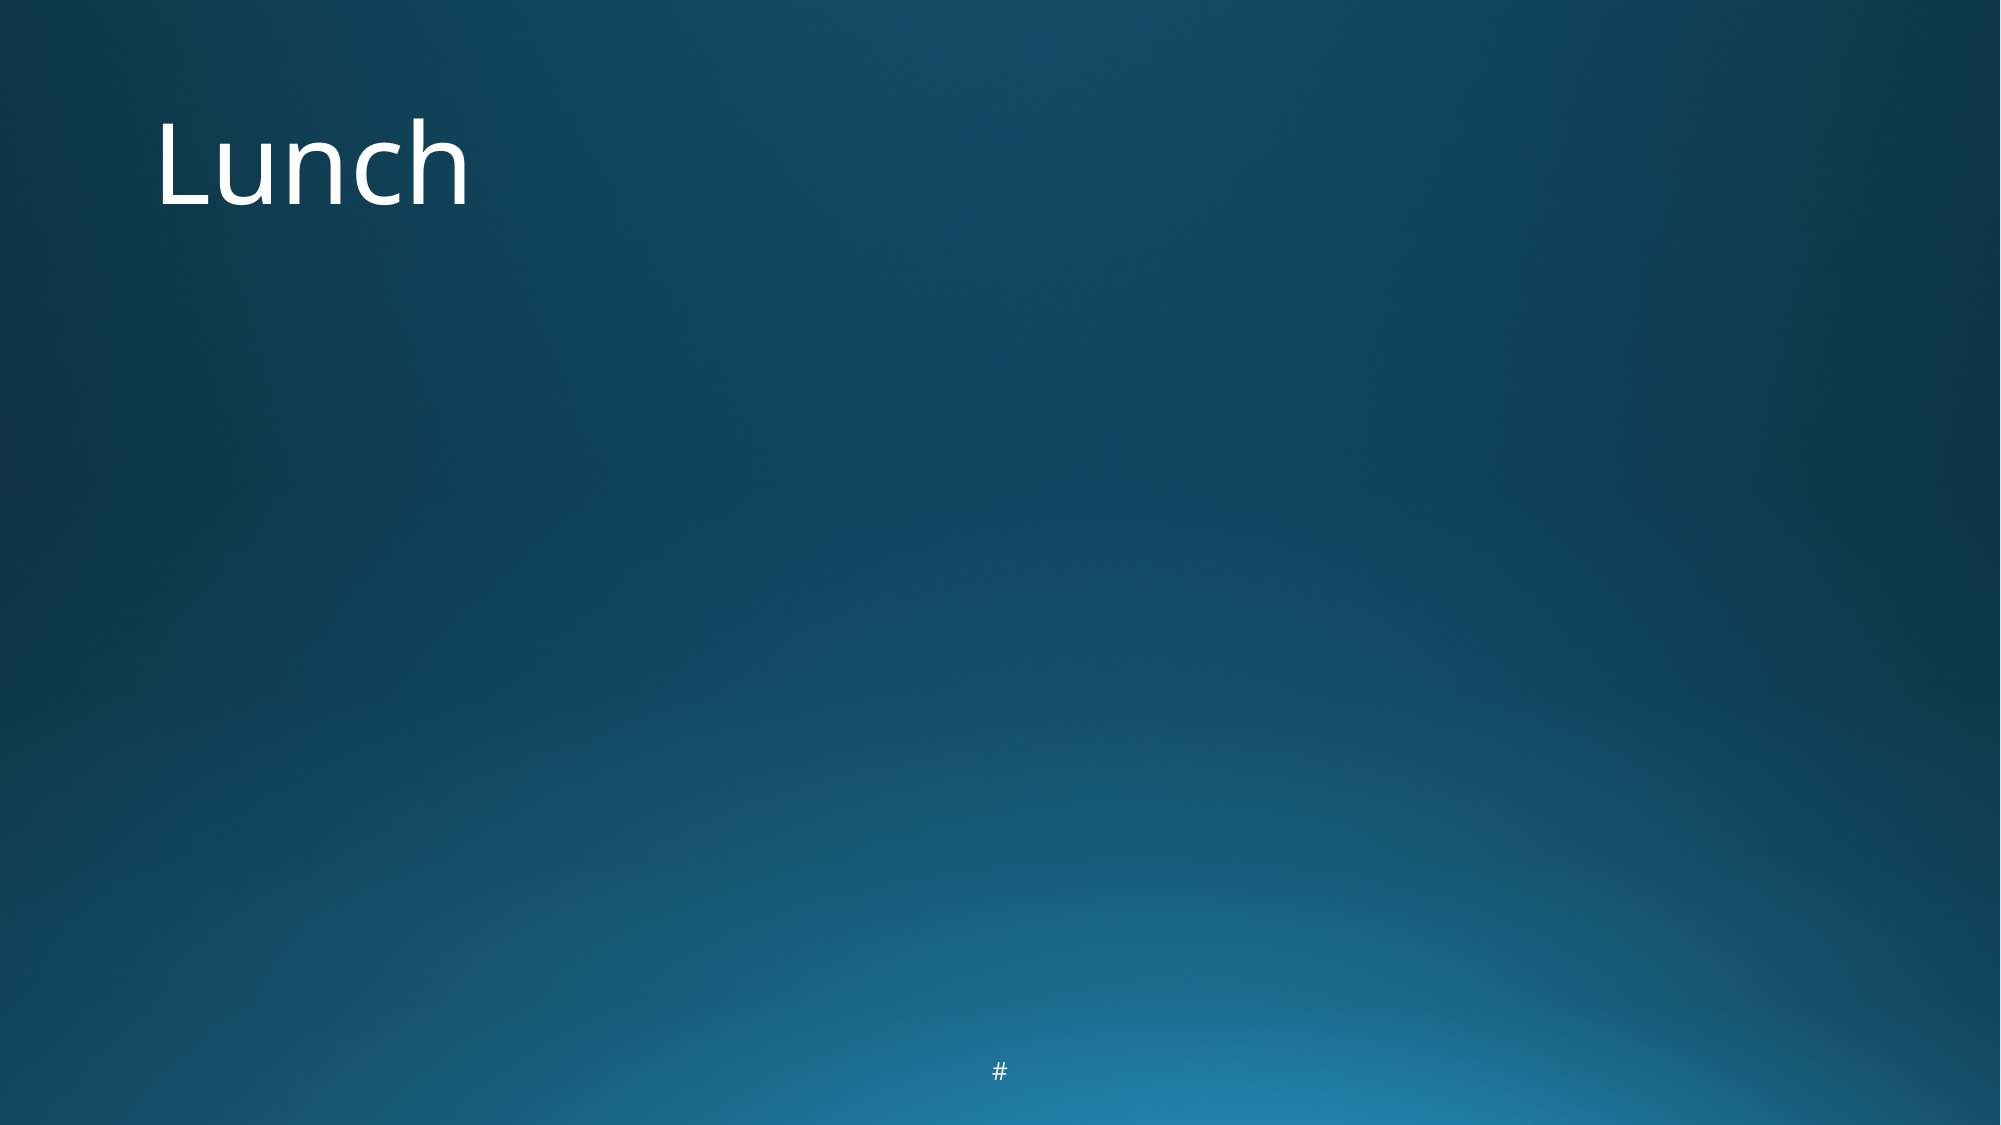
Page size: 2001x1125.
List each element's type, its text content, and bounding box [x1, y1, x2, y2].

title Lunch [137, 59, 1863, 278]
footer # [662, 1042, 1338, 1103]
picture [0, 0, 2001, 1125]
